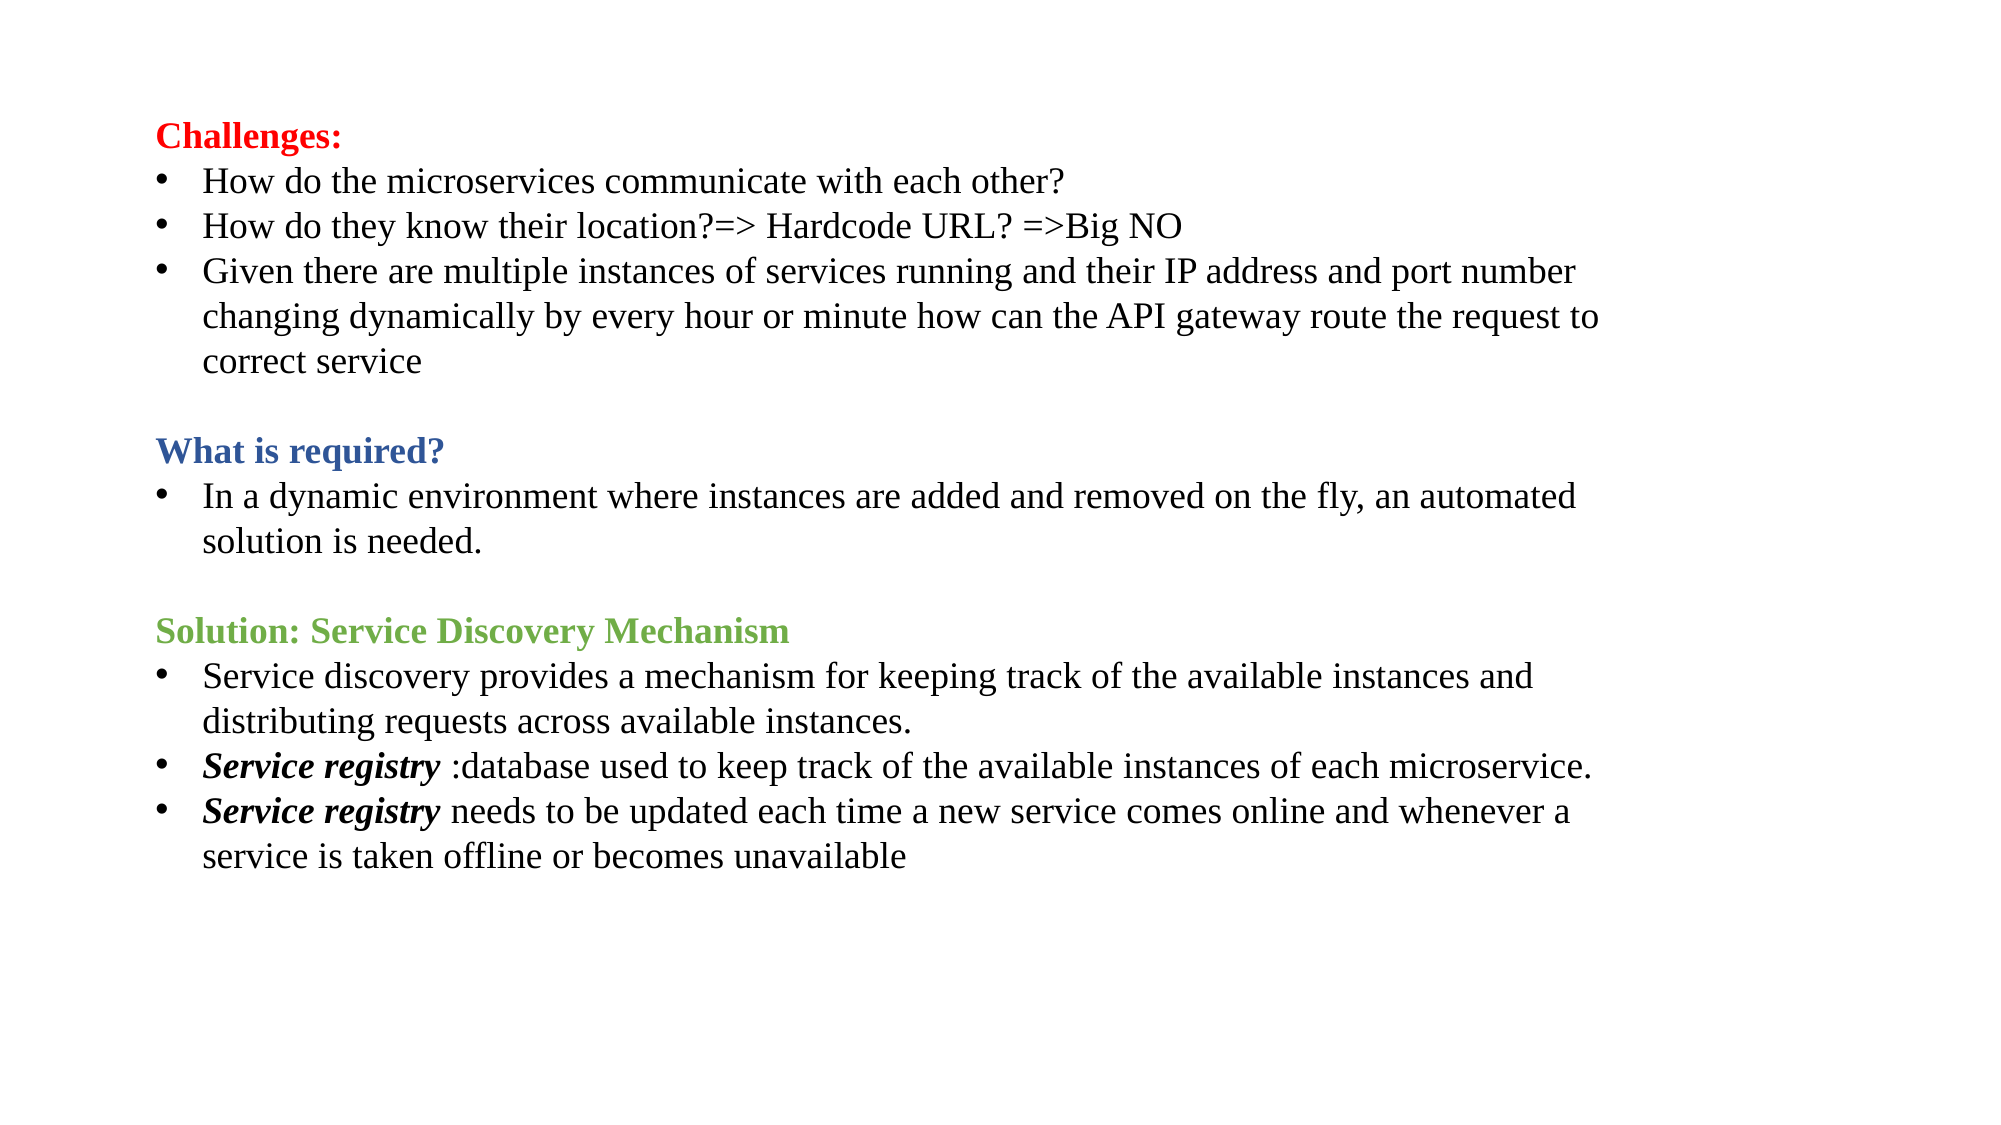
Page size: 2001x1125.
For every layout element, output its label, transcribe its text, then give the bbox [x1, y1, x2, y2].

text_box Challenges: How do the microservices communicate with each other? How do they know their location?=> Hardcode URL? =>Big NO Given there are multiple instances of services running and their IP address and port number changing dynamically by every hour or minute how can the API gateway route the request to correct service What is required? In a dynamic environment where instances are added and removed on the fly, an automated solution is needed. Solution: Service Discovery Mechanism Service discovery provides a mechanism for keeping track of the available instances and distributing requests across available instances. Service registry :database used to keep track of the available instances of each microservice. Service registry needs to be updated each time a new service comes online and whenever a service is taken offline or becomes unavailable [140, 103, 1676, 929]
